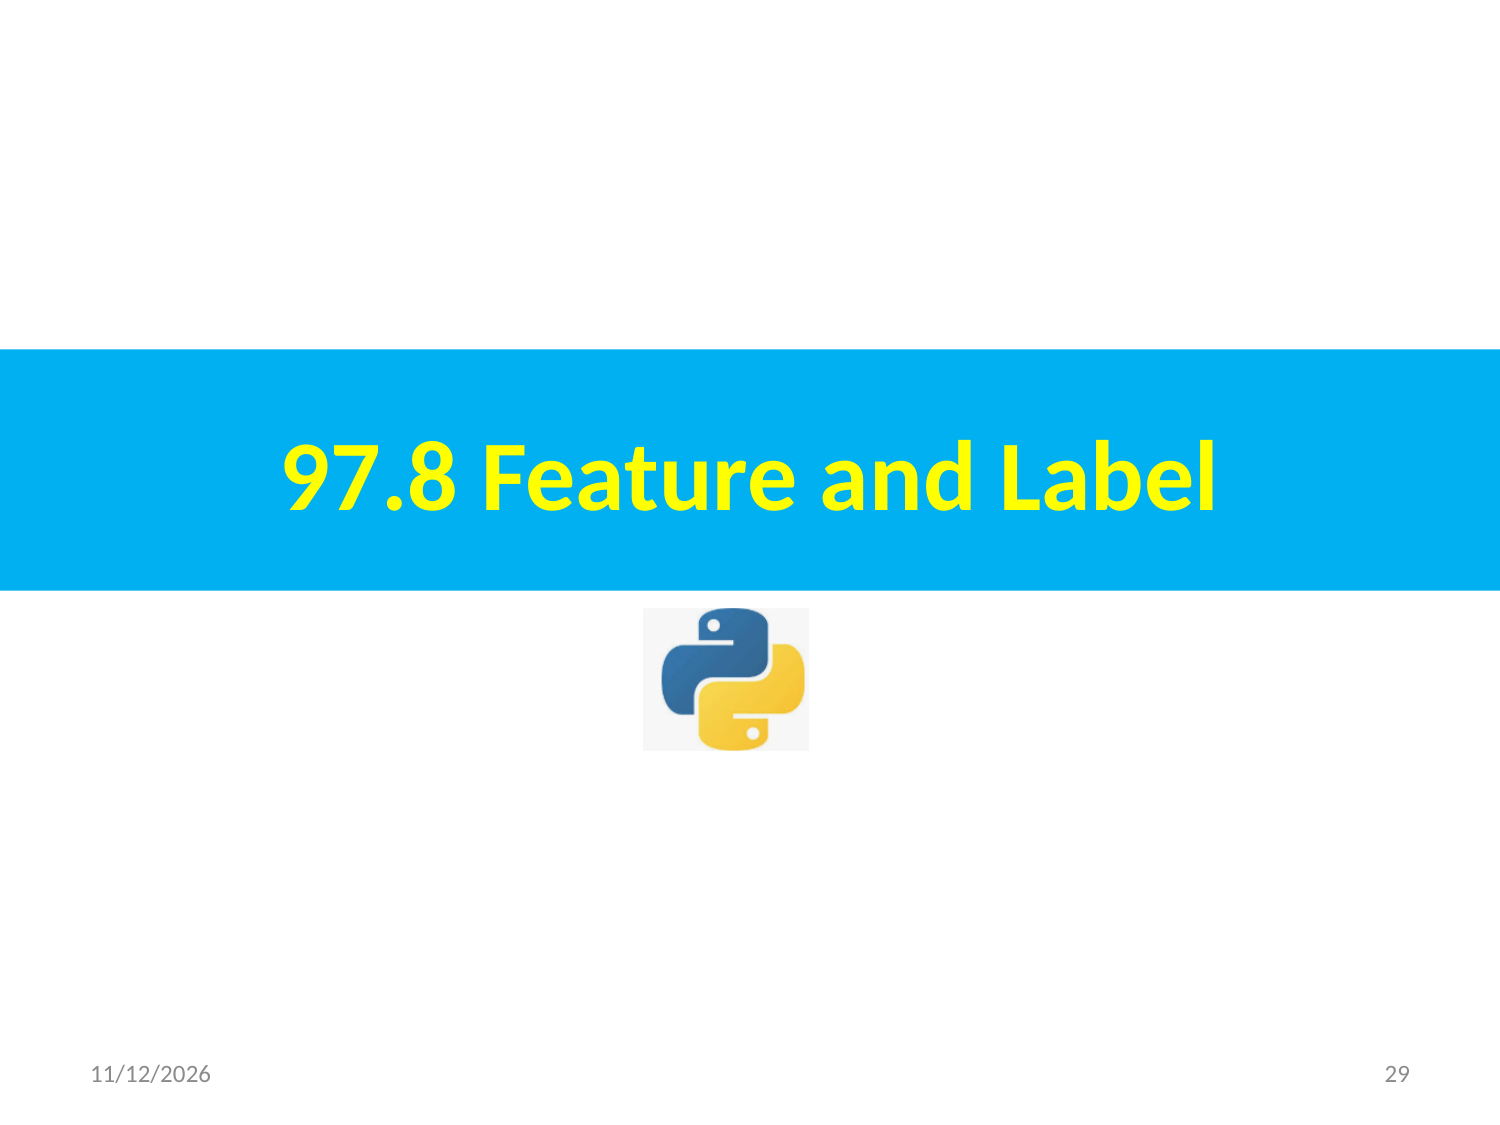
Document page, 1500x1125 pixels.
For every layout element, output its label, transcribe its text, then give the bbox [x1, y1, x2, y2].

slide_number 29 [1074, 1042, 1425, 1103]
picture [643, 606, 809, 752]
title 97.8 Feature and Label [0, 349, 1500, 591]
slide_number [75, 1042, 425, 1103]
